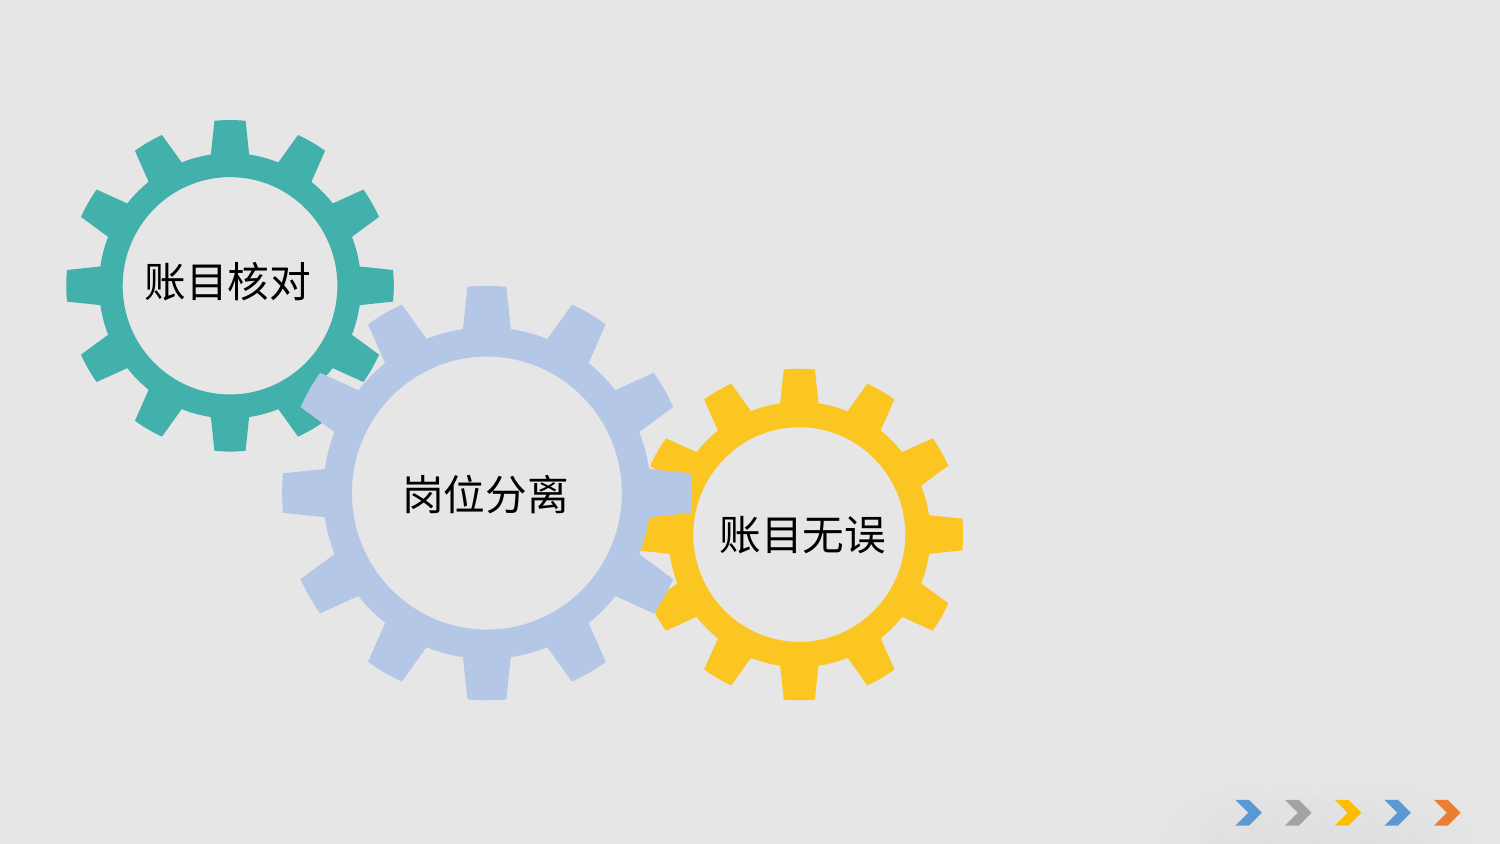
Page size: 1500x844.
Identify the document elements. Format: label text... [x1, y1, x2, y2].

text_box [1282, 798, 1314, 827]
text_box [641, 368, 964, 701]
text_box [1381, 798, 1413, 827]
text_box 账目无误 [703, 501, 902, 567]
text_box [66, 120, 394, 452]
text_box [1431, 798, 1463, 827]
text_box 账目核对 [129, 247, 327, 313]
text_box [1332, 798, 1363, 827]
text_box 岗位分离 [354, 460, 617, 526]
text_box [1232, 798, 1264, 827]
text_box [282, 285, 692, 701]
